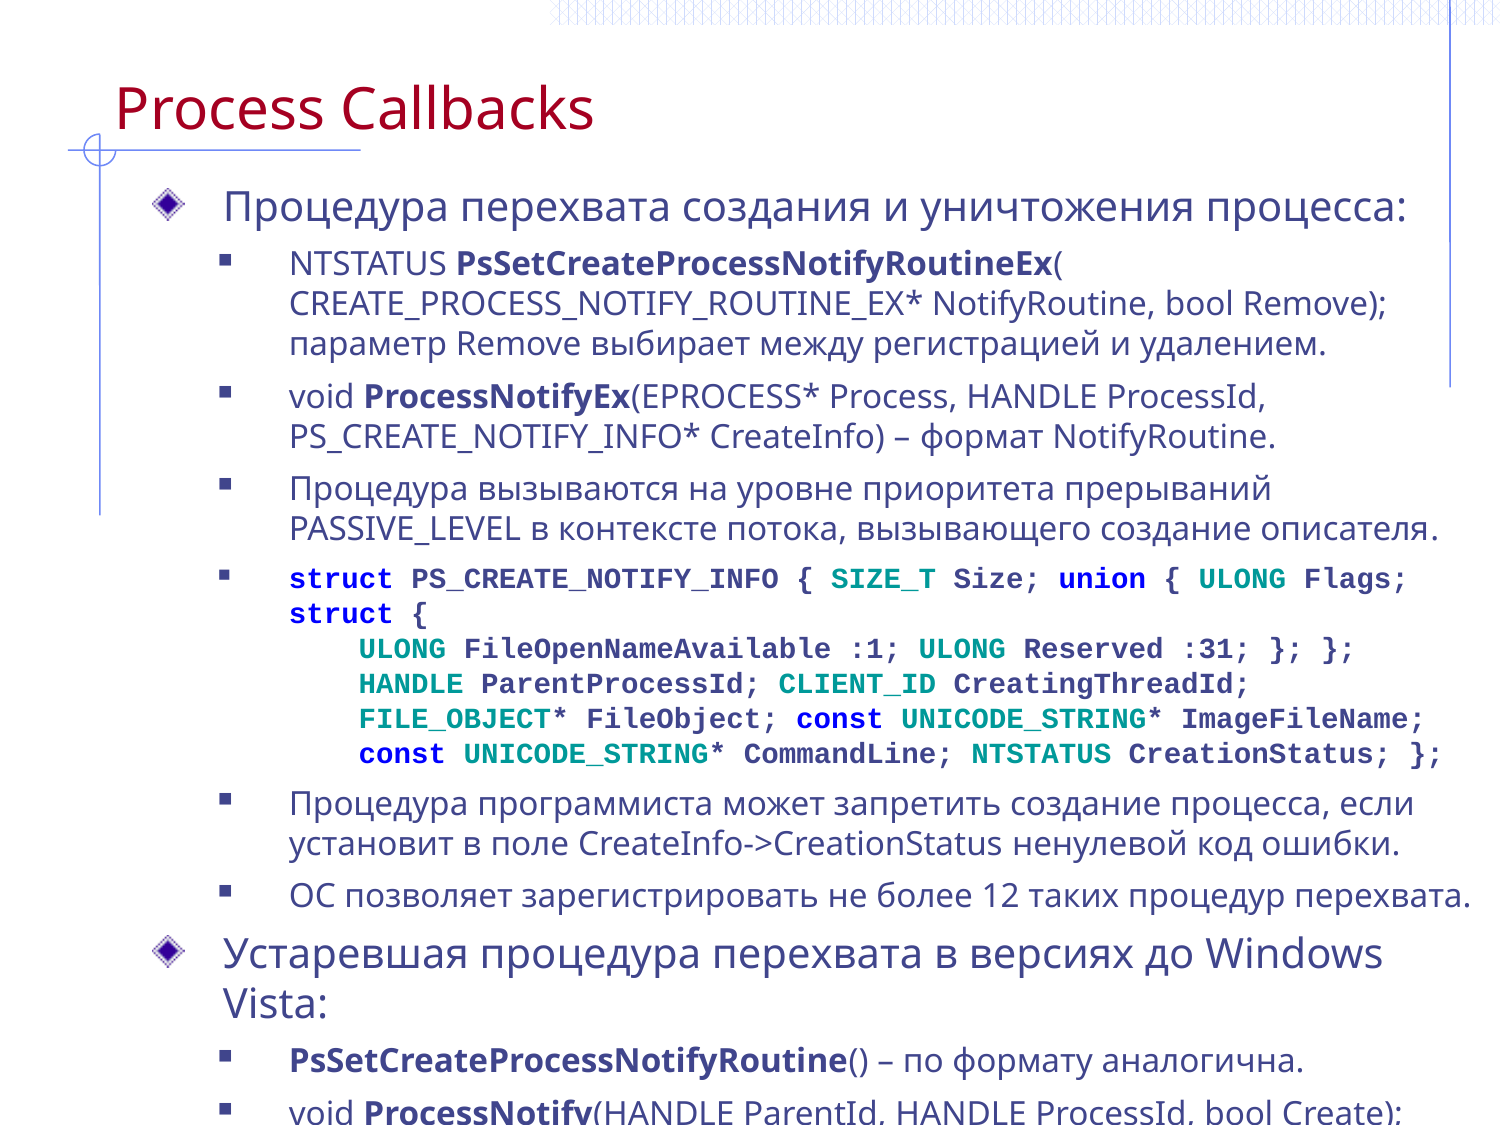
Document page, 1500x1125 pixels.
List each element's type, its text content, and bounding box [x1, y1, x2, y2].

text_box Процедура перехвата создания и уничтожения процесса: NTSTATUS PsSetCreateProcessNotifyRoutineEx( CREATE_PROCESS_NOTIFY_ROUTINE_EX* NotifyRoutine, bool Remove); параметр Remove выбирает между регистрацией и удалением. void ProcessNotifyEx(EPROCESS* Process, HANDLE ProcessId, PS_CREATE_NOTIFY_INFO* CreateInfo) – формат NotifyRoutine. Процедура вызываются на уровне приоритета прерываний PASSIVE_LEVEL в контексте потока, вызывающего создание описателя. struct PS_CREATE_NOTIFY_INFO { SIZE_T Size; union { ULONG Flags; struct { ULONG FileOpenNameAvailable :1; ULONG Reserved :31; }; }; HANDLE ParentProcessId; CLIENT_ID CreatingThreadId; FILE_OBJECT* FileObject; const UNICODE_STRING* ImageFileName; const UNICODE_STRING* CommandLine; NTSTATUS CreationStatus; }; Процедура программиста может запретить создание процесса, если установит в поле CreateInfo->CreationStatus ненулевой код ошибки. ОС позволяет зарегистрировать не более 12 таких процедур перехвата. Устаревшая процедура перехвата в версиях до Windows Vista: PsSetCreateProcessNotifyRoutine() – по формату аналогична. void ProcessNotify(HANDLE ParentId, HANDLE ProcessId, bool Create); Уведомление без возможности запретить создание/удаление процесса. [137, 172, 1500, 1125]
title Process Callbacks [99, 50, 1375, 149]
picture [152, 935, 185, 968]
picture [152, 188, 185, 221]
